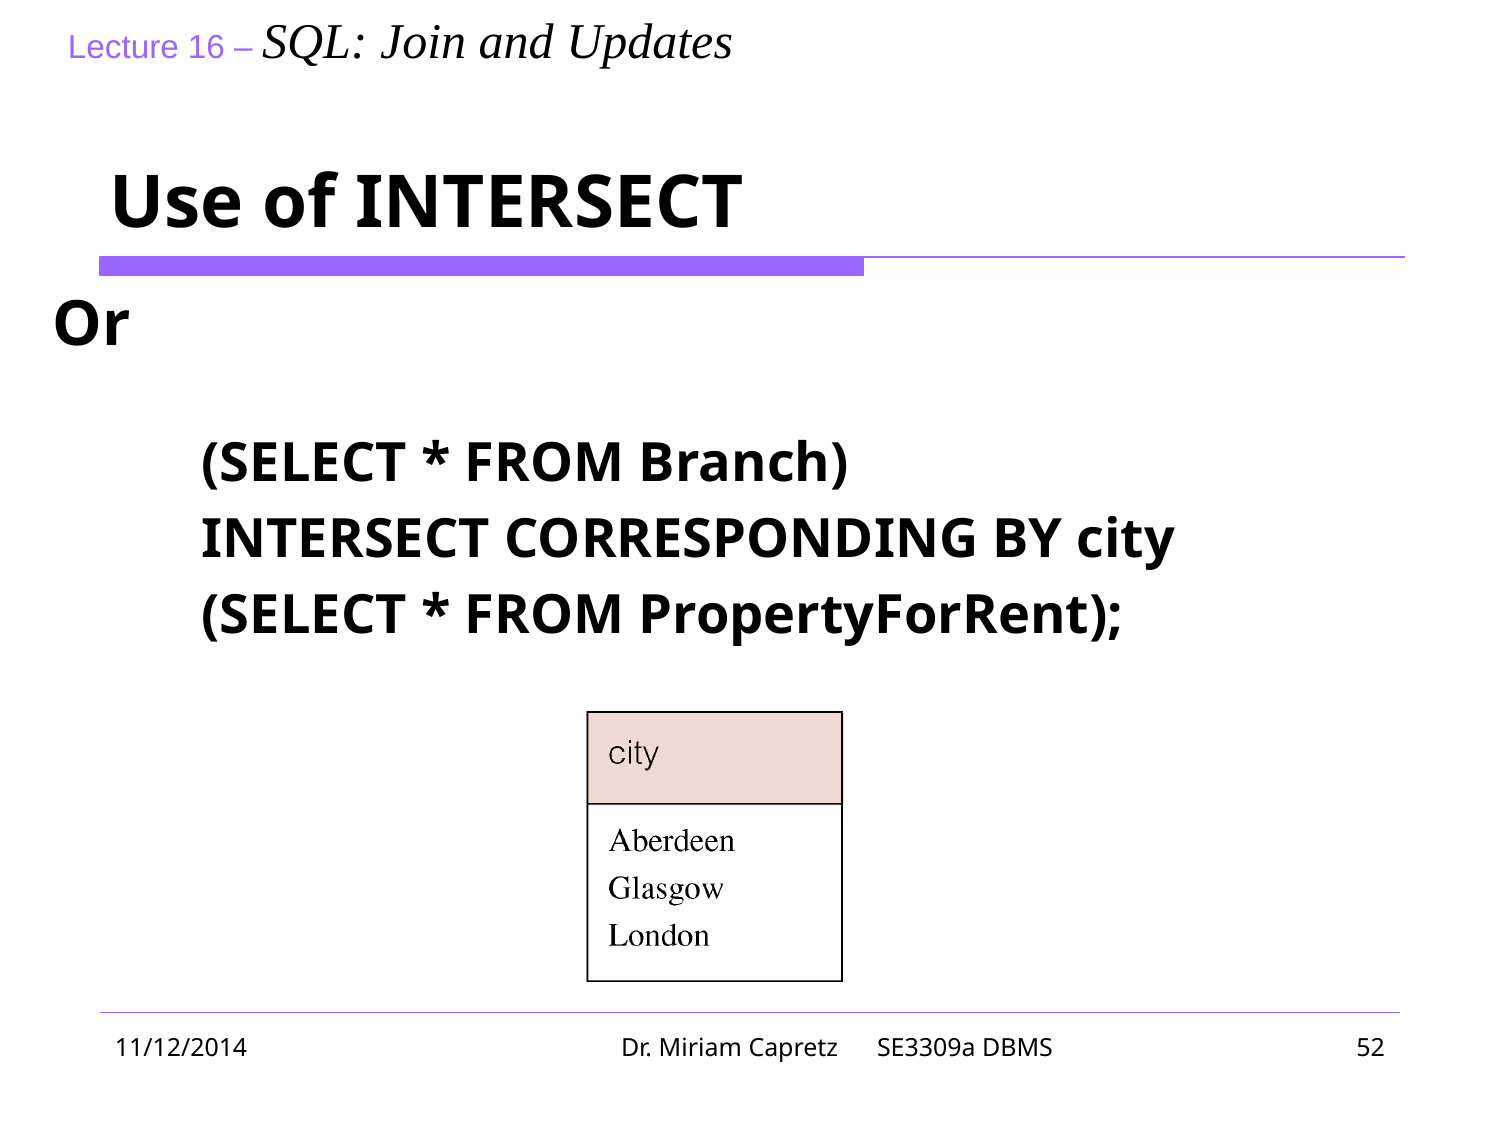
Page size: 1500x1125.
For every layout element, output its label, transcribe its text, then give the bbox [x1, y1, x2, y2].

list Or (SELECT * FROM Branch) INTERSECT CORRESPONDING BY city (SELECT * FROM PropertyForRent); [37, 275, 1463, 950]
picture [574, 699, 851, 991]
text_box Dr. Miriam Capretz SE3309a DBMS [512, 1024, 1074, 1103]
text_box 11/12/2014 [99, 1024, 425, 1103]
title Use of INTERSECT [94, 50, 1407, 250]
text_box ‹#› [1074, 1024, 1400, 1103]
